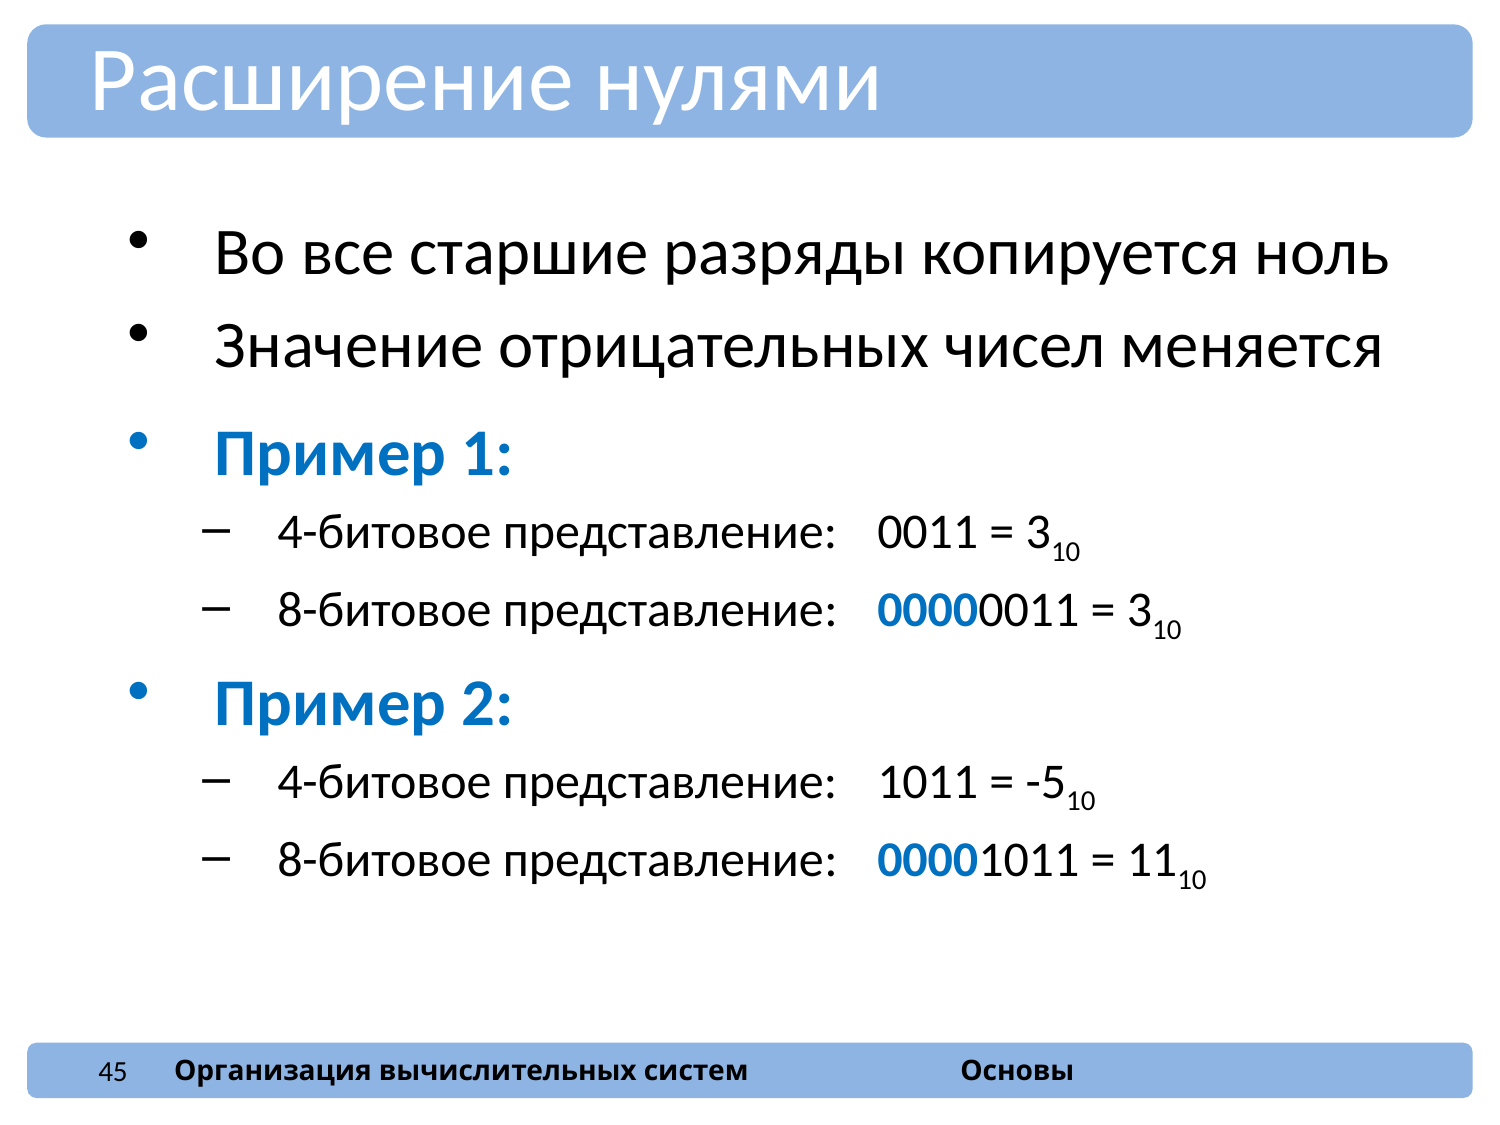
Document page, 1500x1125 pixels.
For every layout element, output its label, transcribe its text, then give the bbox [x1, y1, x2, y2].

text_box [87, 174, 1413, 1025]
slide_number 45 [0, 1044, 143, 1096]
text_box Во все старшие разряды копируется ноль Значение отрицательных чисел меняется Пример 1: 4-битовое представление: 0011 = 310 8-битовое представление: 00000011 = 310 Пример 2: 4-битовое представление: 1011 = -510 8-битовое представление: 00001011 = 1110 [112, 200, 1438, 1050]
text_box Расширение нулями [75, 11, 1375, 136]
